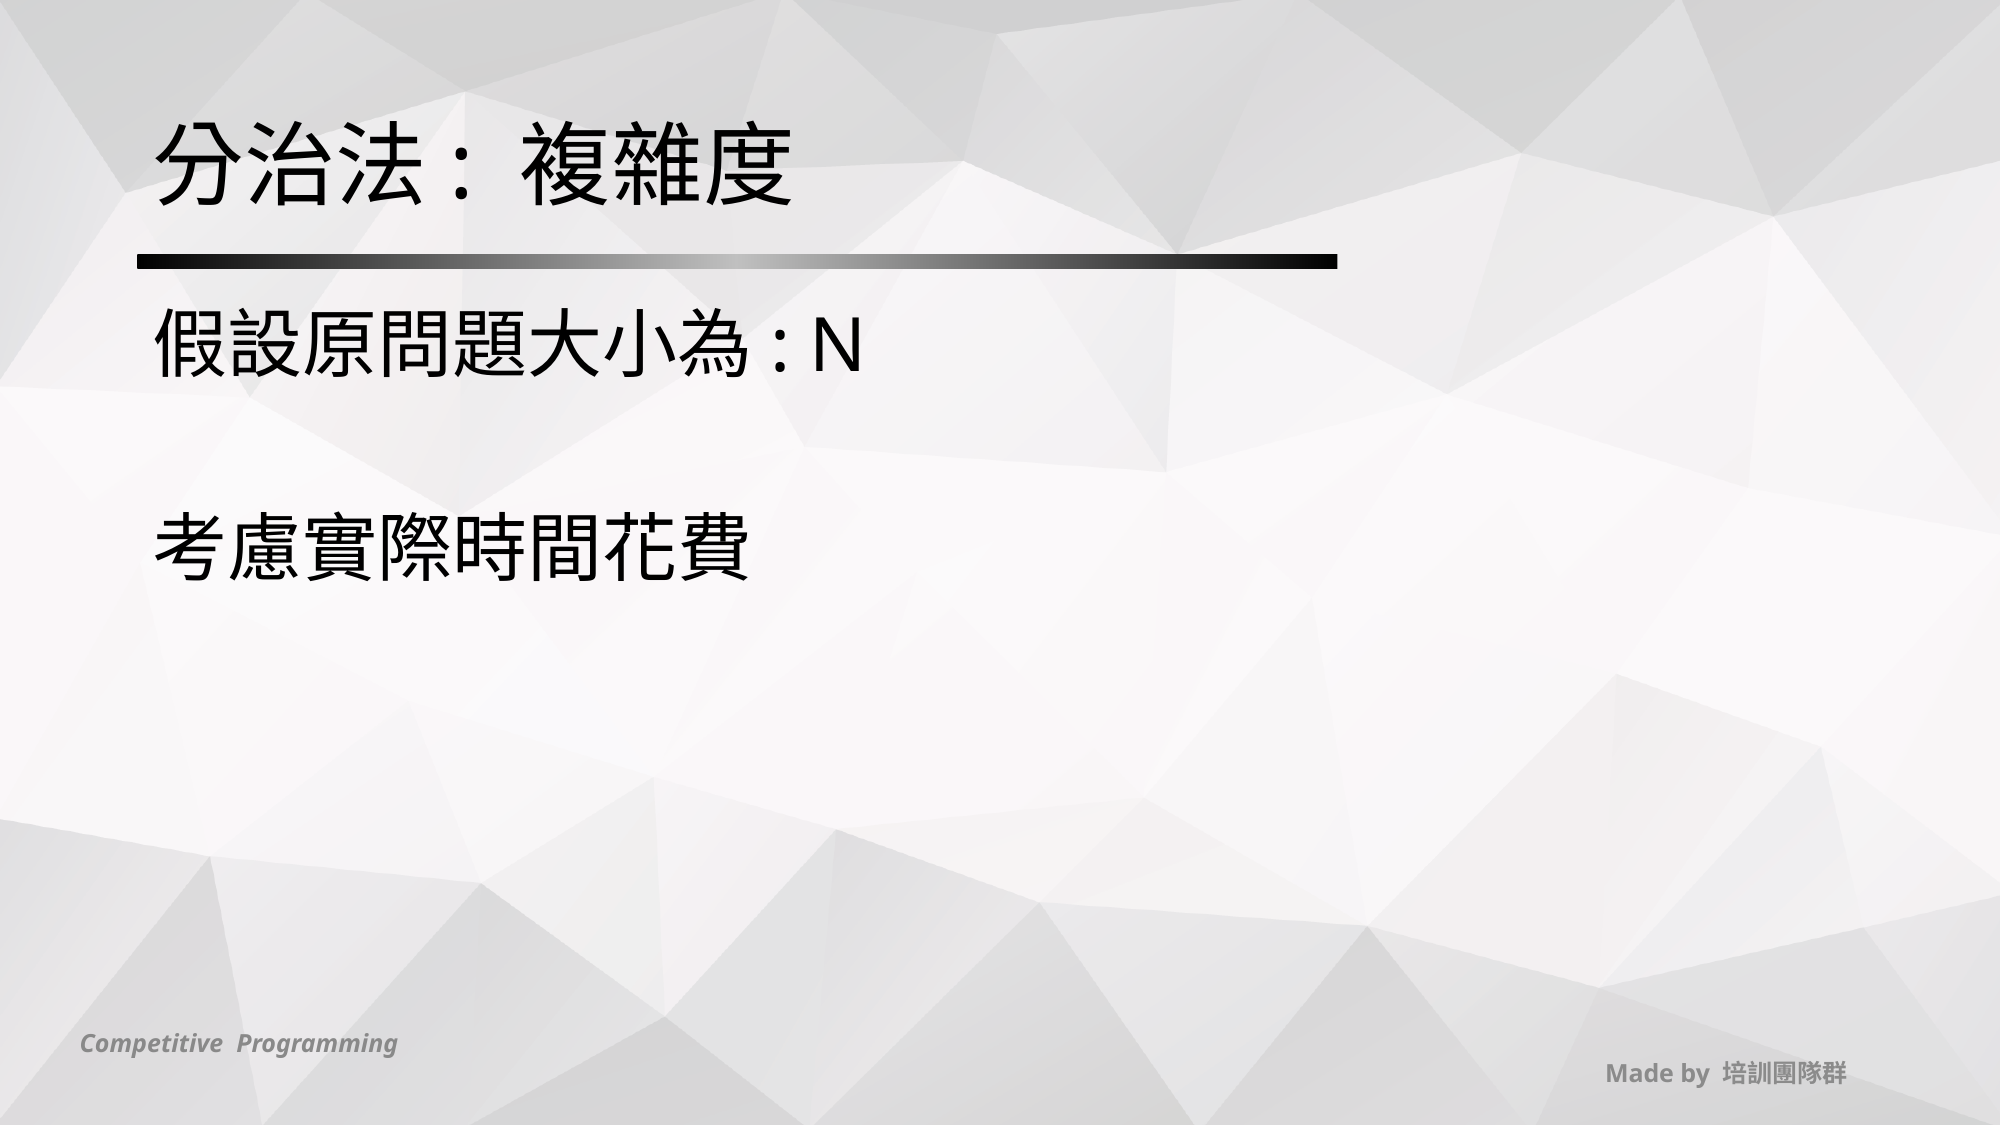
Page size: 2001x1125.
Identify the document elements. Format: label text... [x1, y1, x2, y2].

picture [0, 0, 2000, 1125]
list 假設原問題大小為: N 考慮實際時間花費 [137, 299, 1863, 1014]
title 分治法: 複雜度 [137, 59, 1863, 278]
